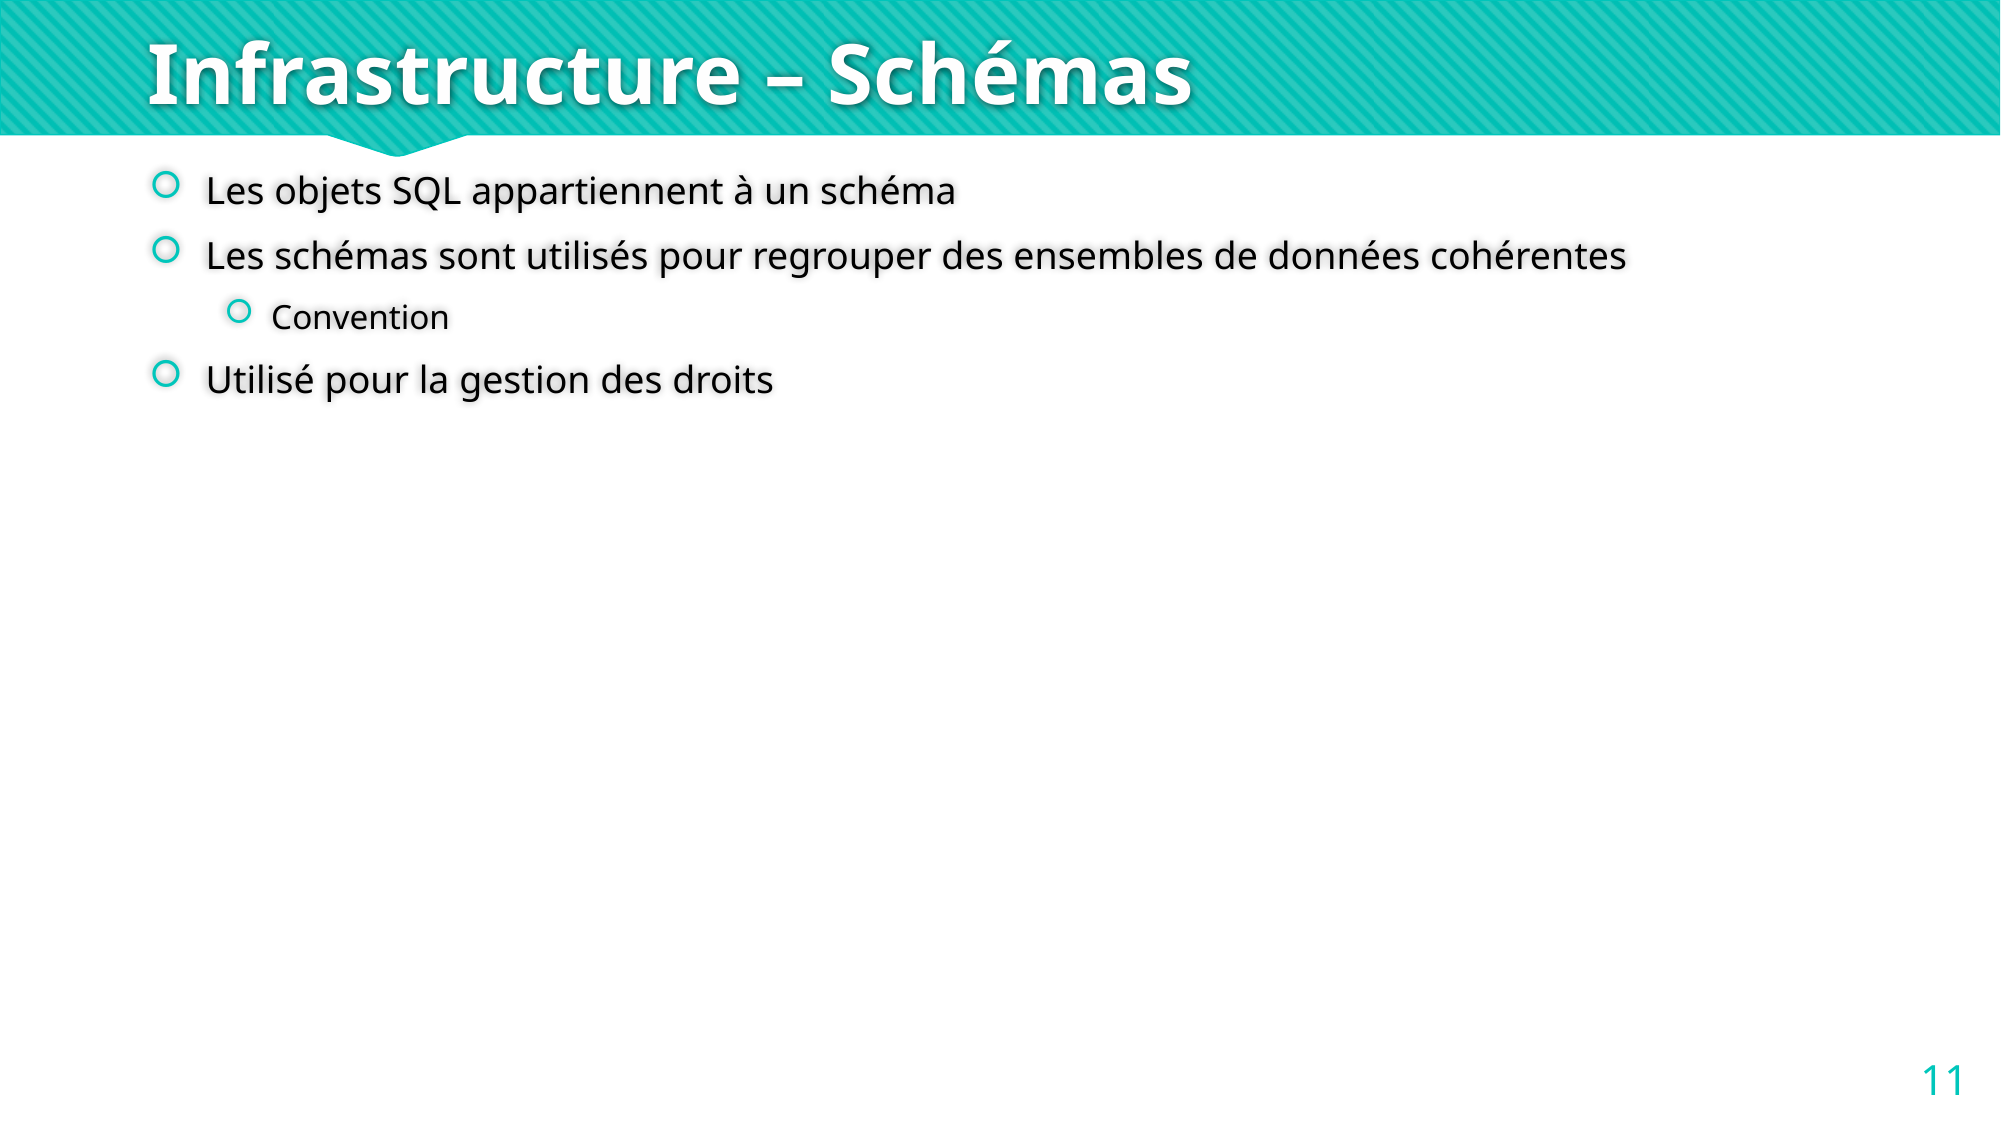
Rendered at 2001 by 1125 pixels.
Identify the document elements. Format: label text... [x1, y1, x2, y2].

title Infrastructure – Schémas [132, 0, 1868, 130]
list Les objets SQL appartiennent à un schéma Les schémas sont utilisés pour regrouper des ensembles de données cohérentes Convention Utilisé pour la gestion des droits [134, 159, 1866, 1113]
slide_number 11 [1809, 1031, 1984, 1113]
